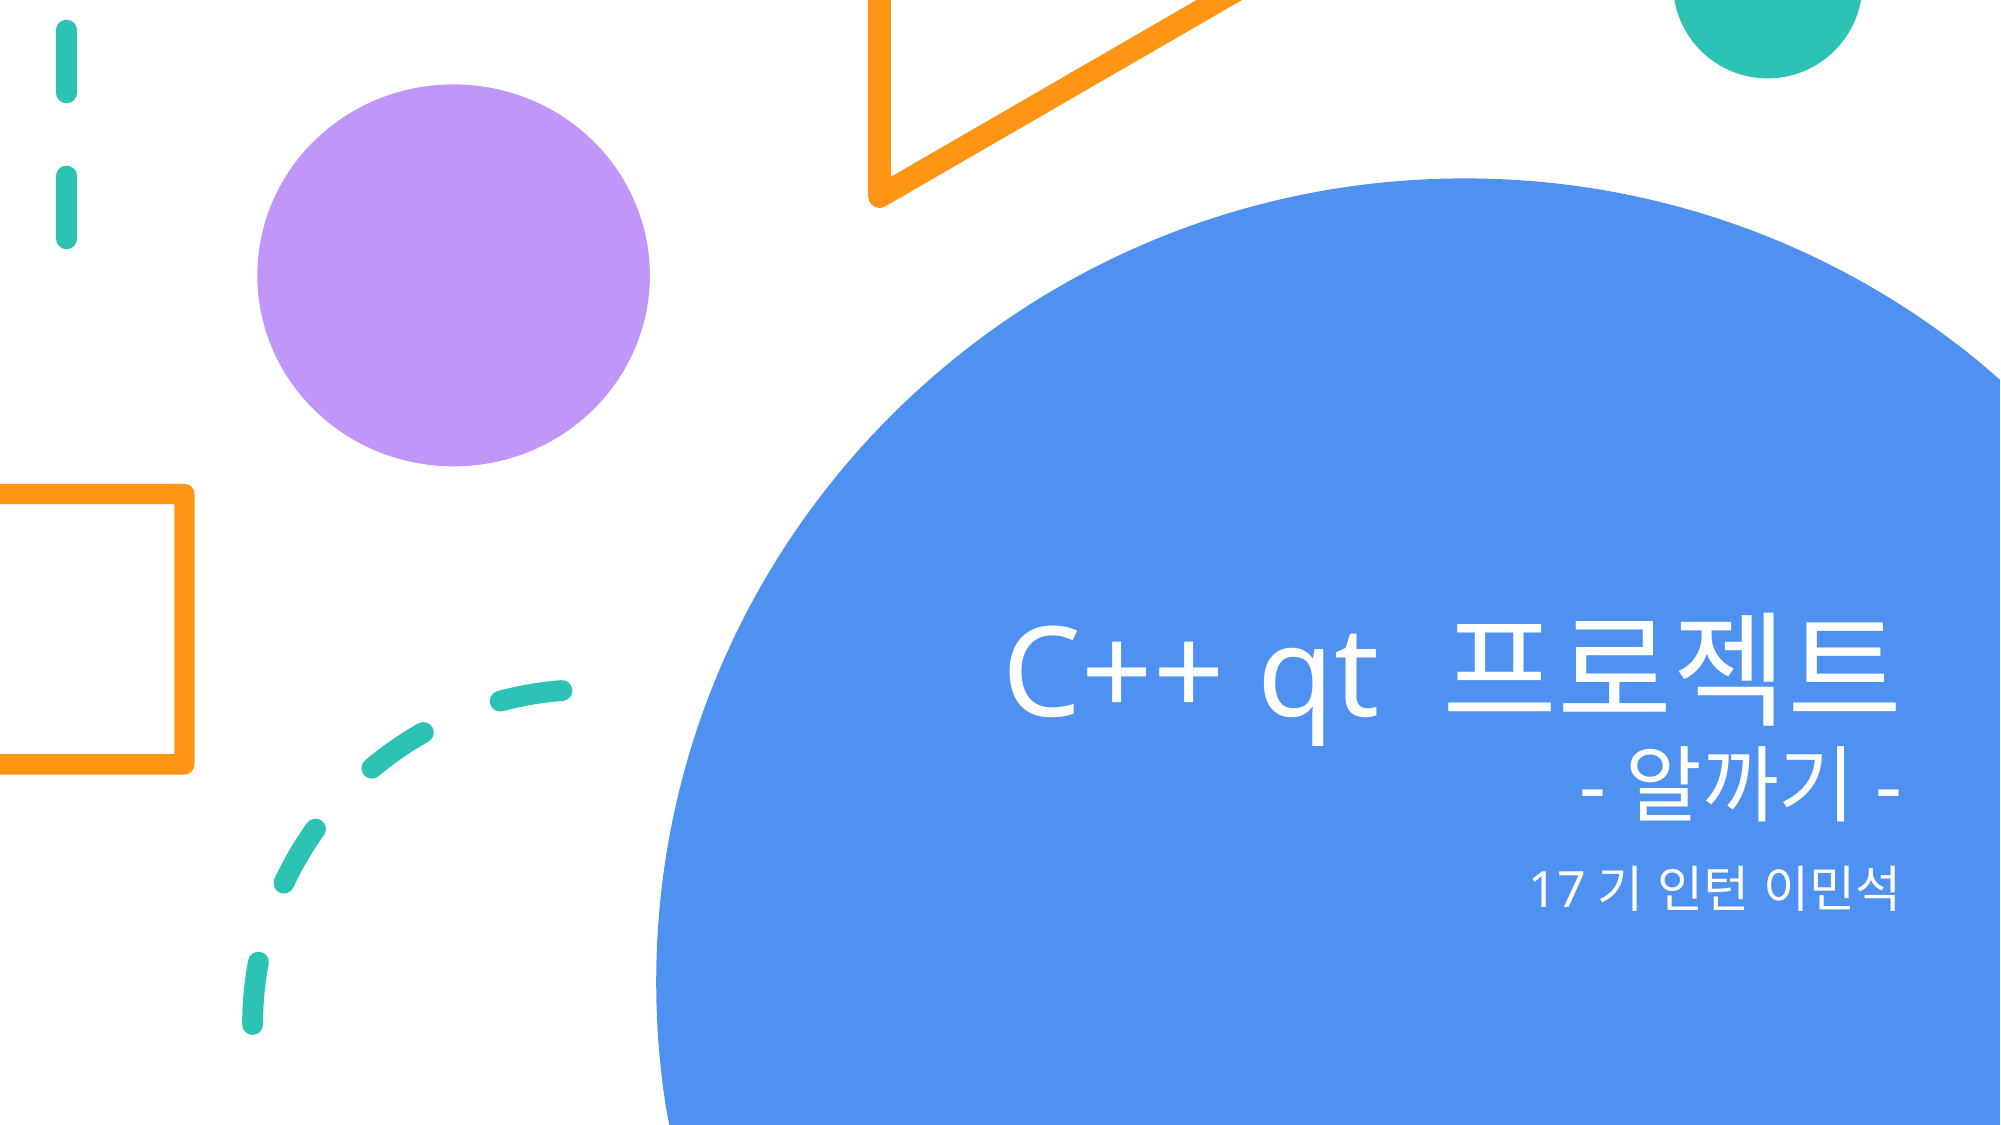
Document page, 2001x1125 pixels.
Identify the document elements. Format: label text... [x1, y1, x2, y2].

subtitle 17기 인턴 이민석 [835, 856, 1917, 1020]
title C++ qt 프로젝트 -알까기- [835, 450, 1917, 842]
